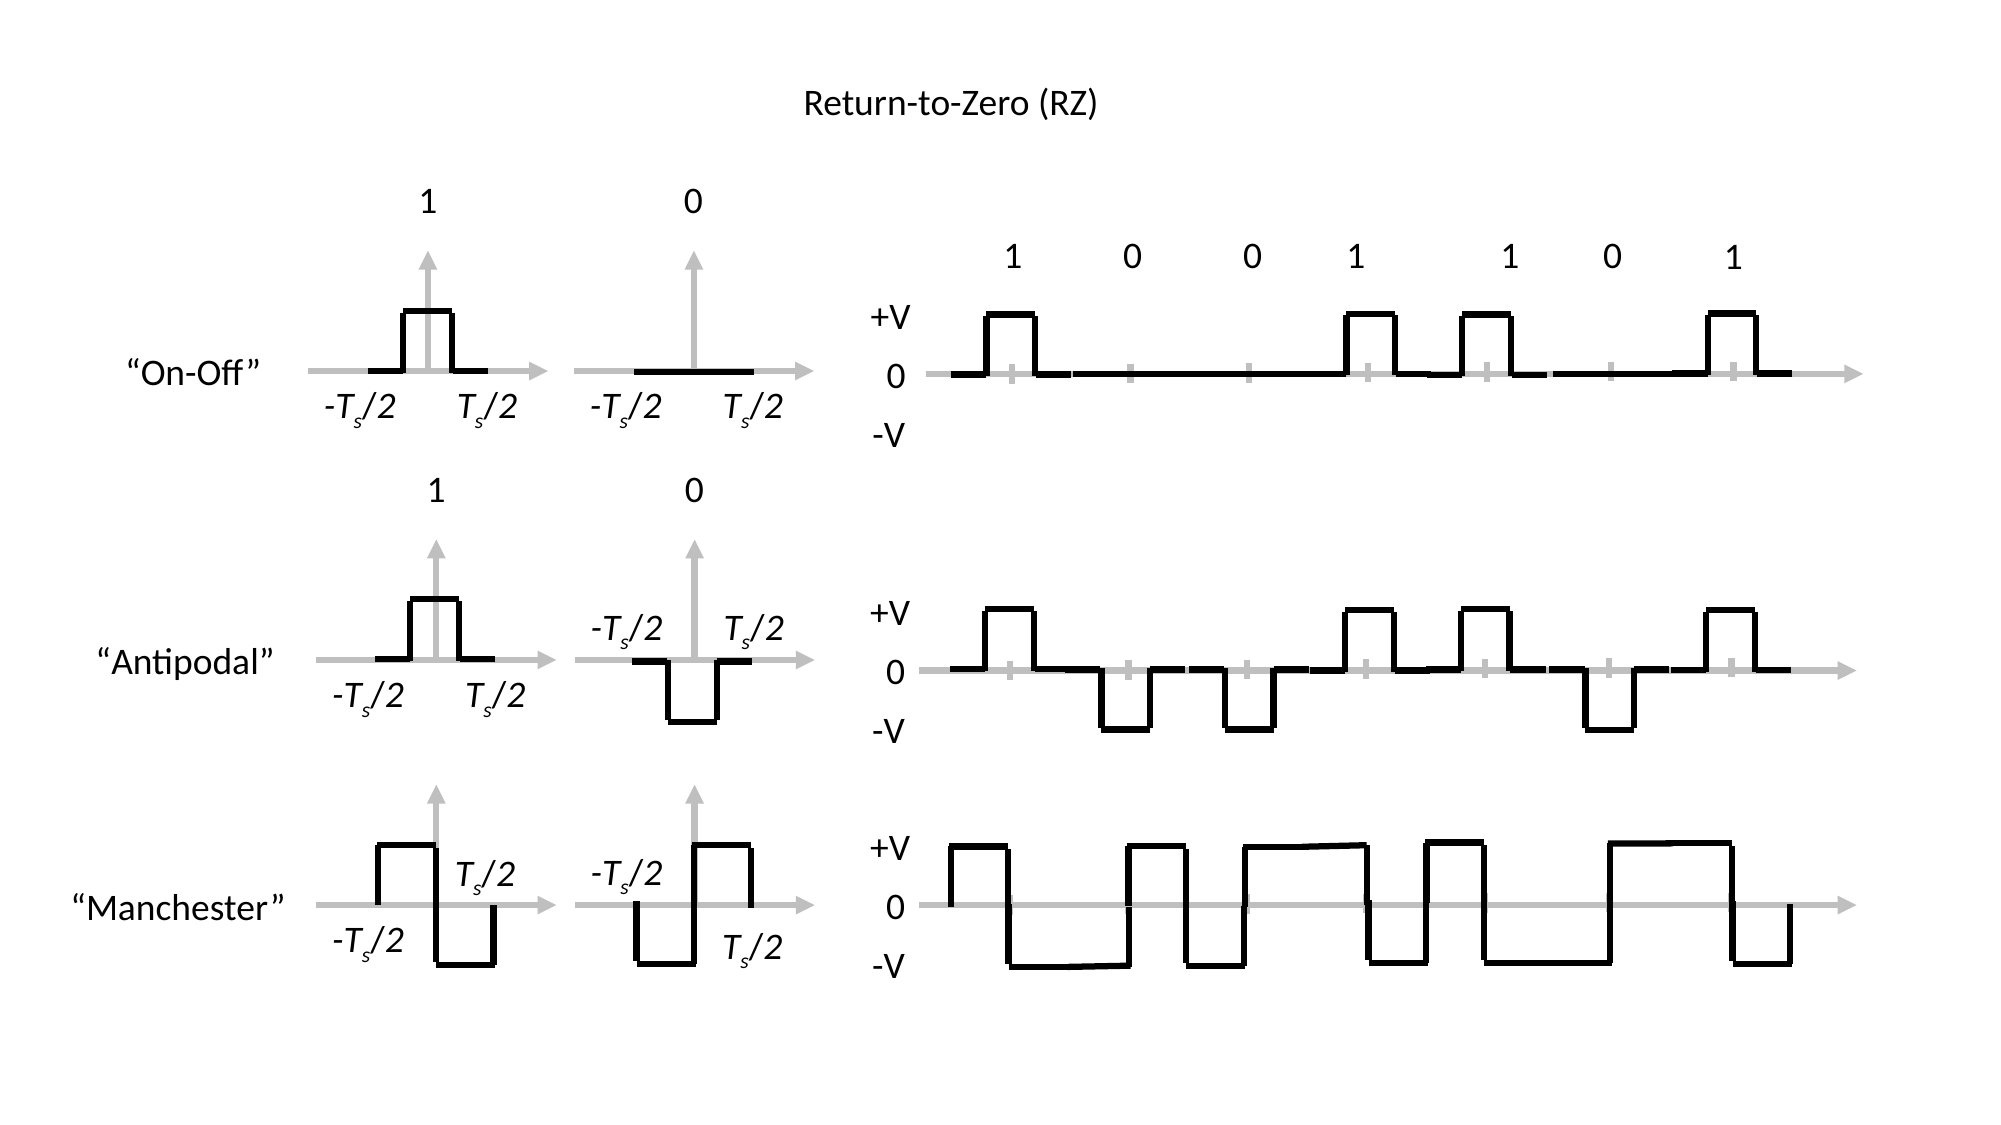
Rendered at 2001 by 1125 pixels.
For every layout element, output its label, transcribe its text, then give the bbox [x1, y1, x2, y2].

text_box Ts/2 [442, 373, 532, 440]
text_box “On-Off” [110, 340, 277, 401]
text_box 1 [411, 457, 461, 517]
text_box -Ts/2 [309, 373, 411, 440]
text_box -Ts/2 [575, 595, 678, 662]
text_box 1 [1331, 223, 1381, 284]
text_box +V [855, 580, 926, 641]
text_box 0 [670, 457, 719, 517]
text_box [1672, 313, 1793, 376]
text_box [636, 844, 752, 965]
text_box Ts/2 [707, 914, 798, 981]
text_box -V [857, 402, 921, 463]
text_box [1126, 846, 1186, 910]
text_box 0 [871, 343, 921, 404]
text_box 1 [403, 168, 453, 229]
text_box -Ts/2 [575, 373, 677, 440]
text_box 0 [1228, 223, 1278, 284]
text_box -Ts/2 [317, 662, 419, 729]
text_box Return-to-Zero (RZ) [788, 70, 1114, 131]
text_box Ts/2 [708, 373, 798, 440]
text_box -Ts/2 [317, 907, 419, 974]
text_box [1065, 667, 1186, 730]
text_box 1 [1708, 224, 1758, 285]
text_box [1426, 314, 1547, 377]
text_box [1671, 610, 1792, 672]
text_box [1549, 667, 1670, 730]
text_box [367, 310, 488, 373]
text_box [948, 846, 1009, 910]
text_box “Manchester” [55, 875, 301, 936]
text_box -Ts/2 [575, 840, 678, 907]
text_box Ts/2 [440, 841, 530, 908]
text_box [1188, 667, 1309, 730]
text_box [951, 314, 1072, 377]
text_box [1425, 609, 1546, 672]
text_box 0 [871, 874, 921, 934]
text_box 0 [1588, 223, 1638, 284]
text_box -V [857, 933, 921, 994]
text_box 1 [1485, 223, 1535, 284]
text_box 1 [988, 223, 1038, 284]
text_box 0 [1108, 223, 1158, 284]
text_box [1309, 610, 1387, 673]
text_box +V [855, 815, 926, 875]
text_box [1368, 899, 1428, 963]
text_box “Antipodal” [80, 629, 290, 690]
text_box +V [855, 284, 926, 344]
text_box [949, 609, 1070, 671]
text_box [1311, 313, 1432, 376]
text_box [376, 844, 496, 966]
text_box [1424, 842, 1485, 906]
text_box Ts/2 [450, 662, 541, 729]
text_box 0 [871, 639, 921, 700]
text_box 0 [669, 168, 719, 229]
text_box Ts/2 [708, 595, 799, 662]
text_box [374, 598, 495, 661]
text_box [1186, 903, 1246, 967]
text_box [1732, 900, 1792, 964]
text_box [631, 659, 752, 722]
text_box -V [857, 698, 921, 759]
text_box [1388, 610, 1430, 673]
